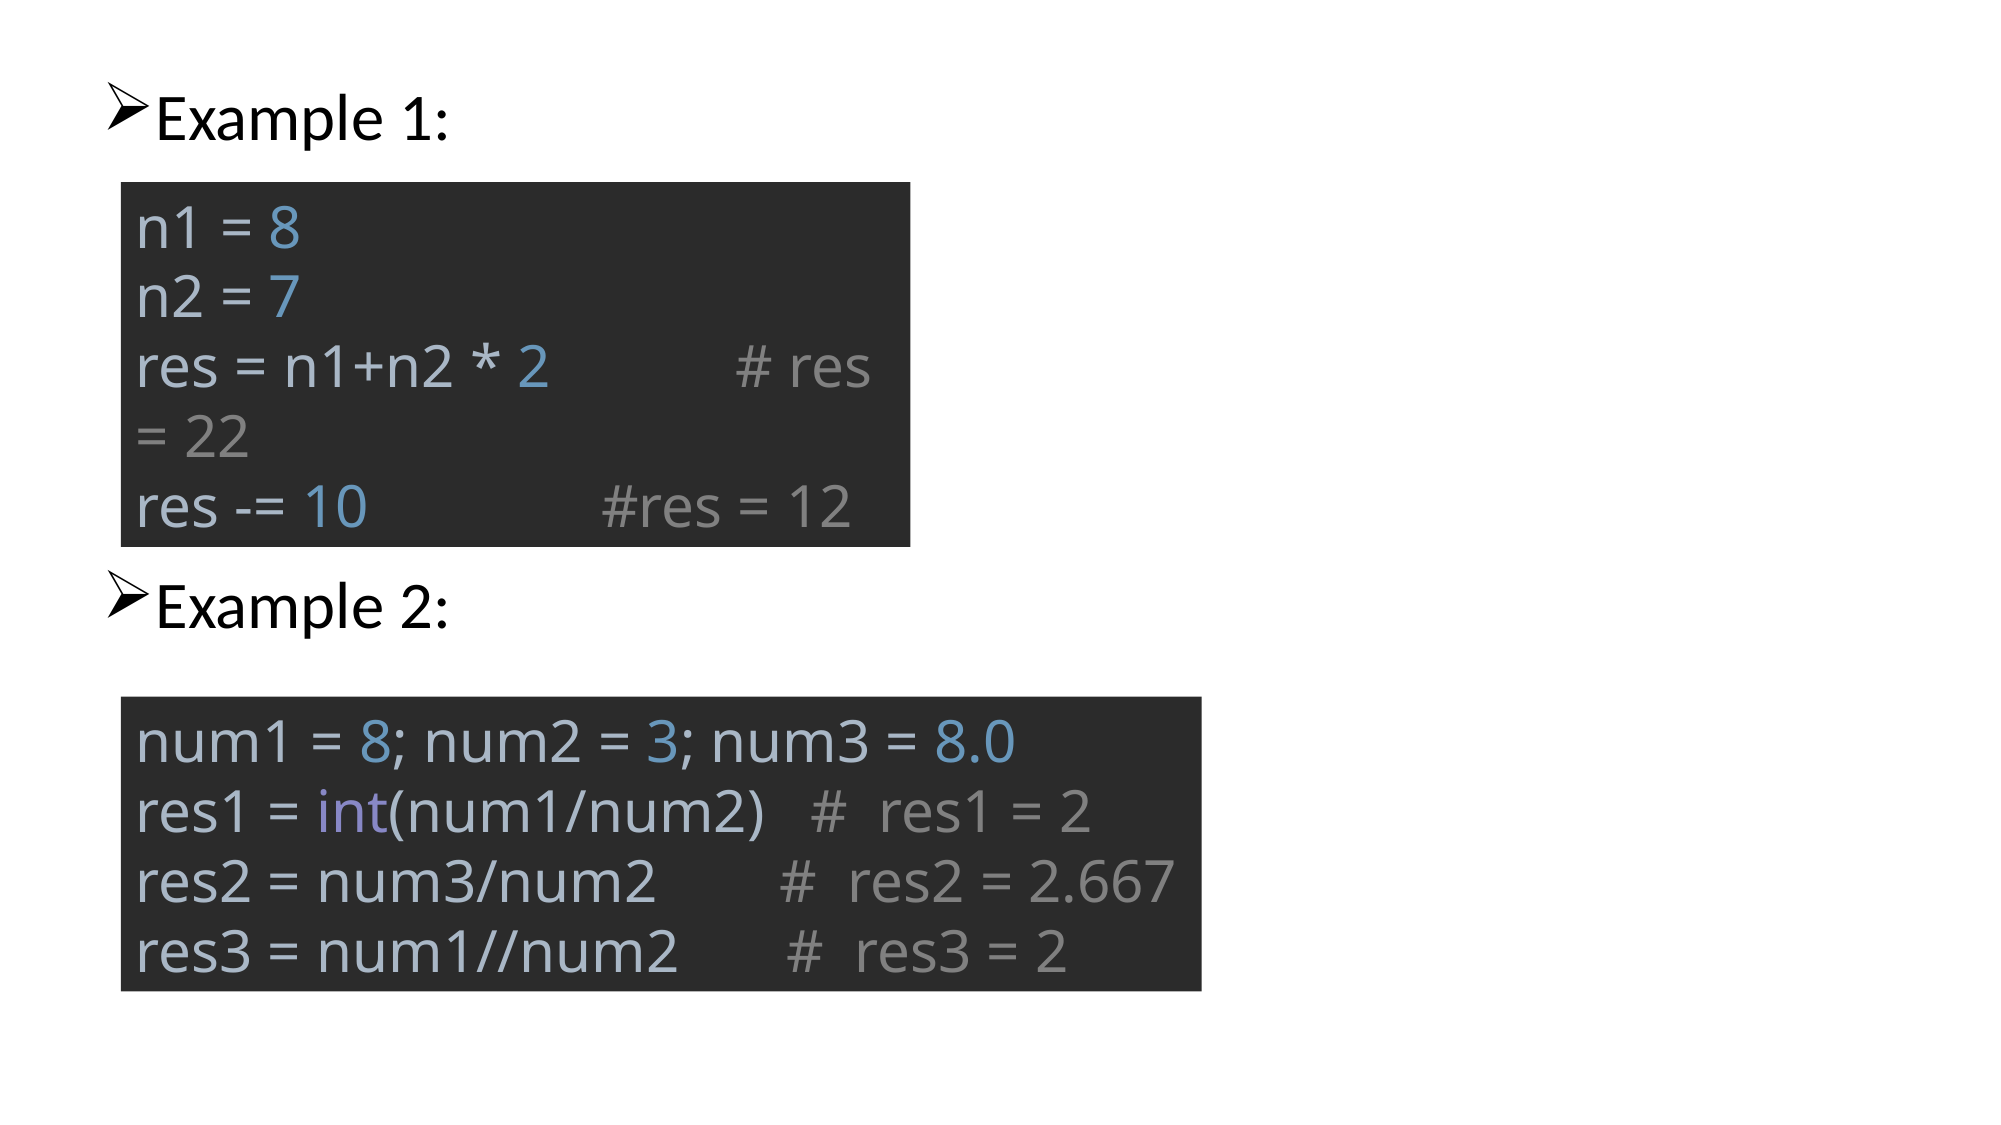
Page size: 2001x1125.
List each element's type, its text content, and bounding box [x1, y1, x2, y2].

text_box num1 = 8; num2 = 3; num3 = 8.0 res1 = int(num1/num2) # res1 = 2 res2 = num3/num2 # res2 = 2.667 res3 = num1//num2 # res3 = 2 [120, 696, 1202, 992]
text_box n1 = 8 n2 = 7 res = n1+n2 * 2 # res = 22 res -= 10 #res = 12 [120, 182, 911, 547]
list Example 1: Example 2: [87, 75, 1880, 1050]
